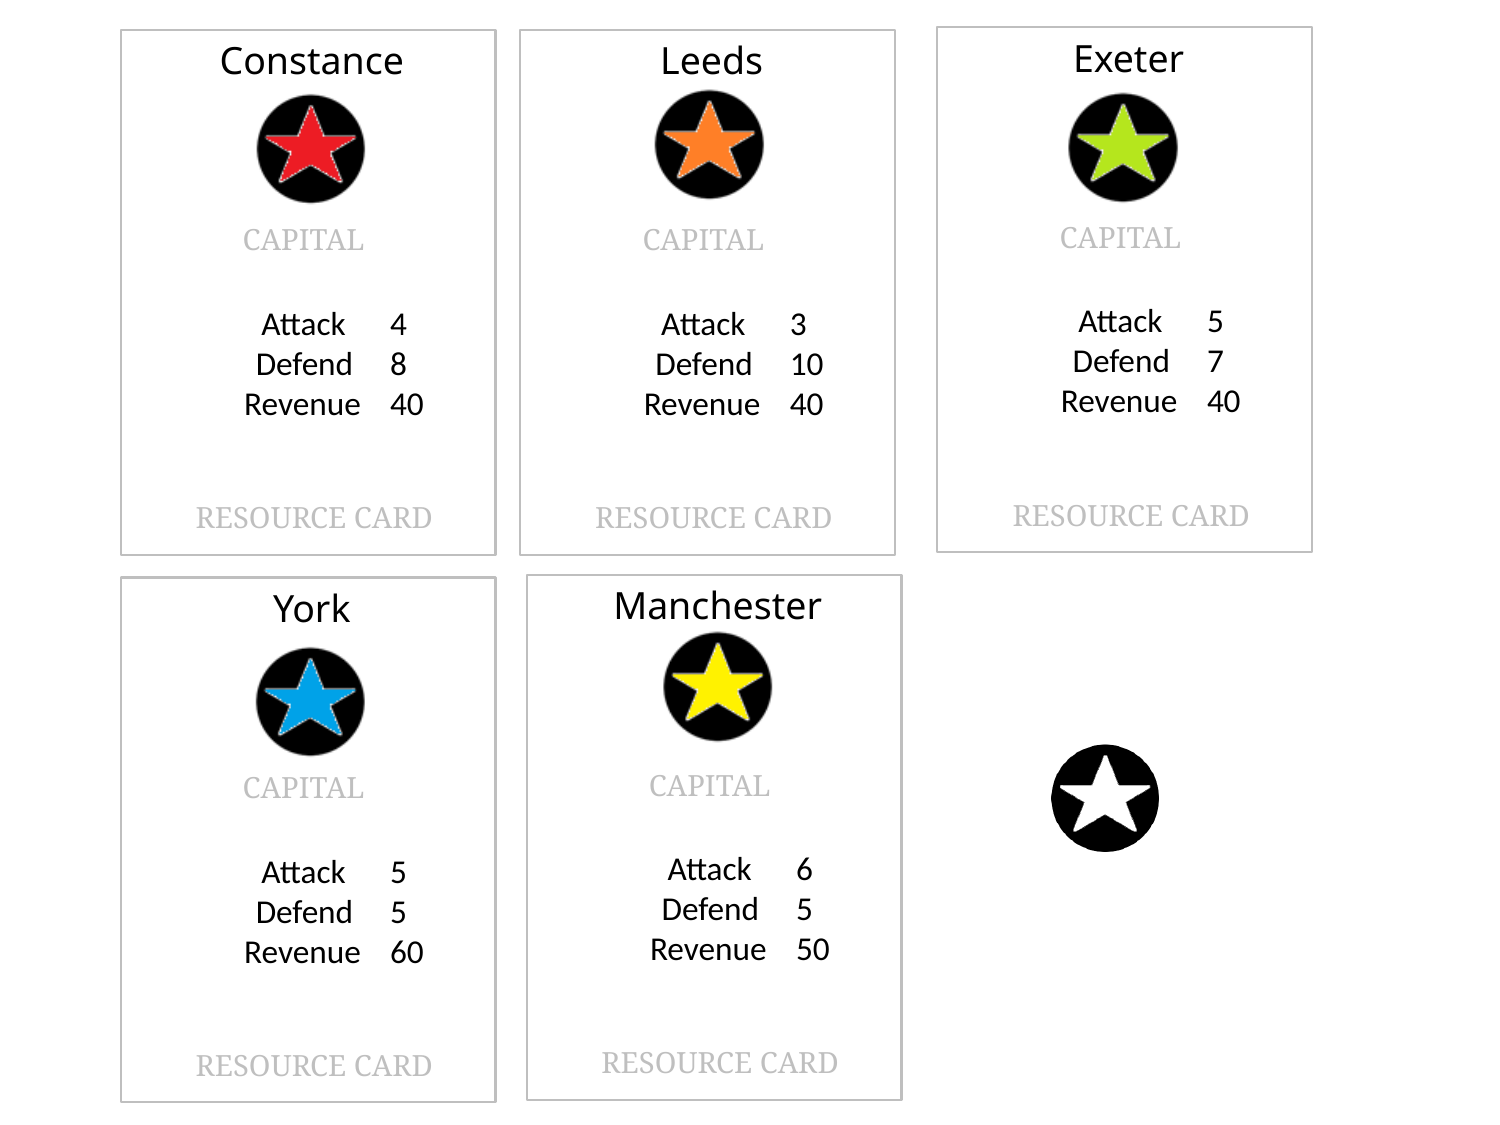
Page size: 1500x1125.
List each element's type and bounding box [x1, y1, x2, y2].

picture [1024, 716, 1186, 878]
text_box [120, 577, 496, 1103]
text_box [526, 574, 902, 1101]
text_box [937, 26, 1313, 553]
text_box [520, 29, 896, 555]
text_box [120, 29, 496, 555]
